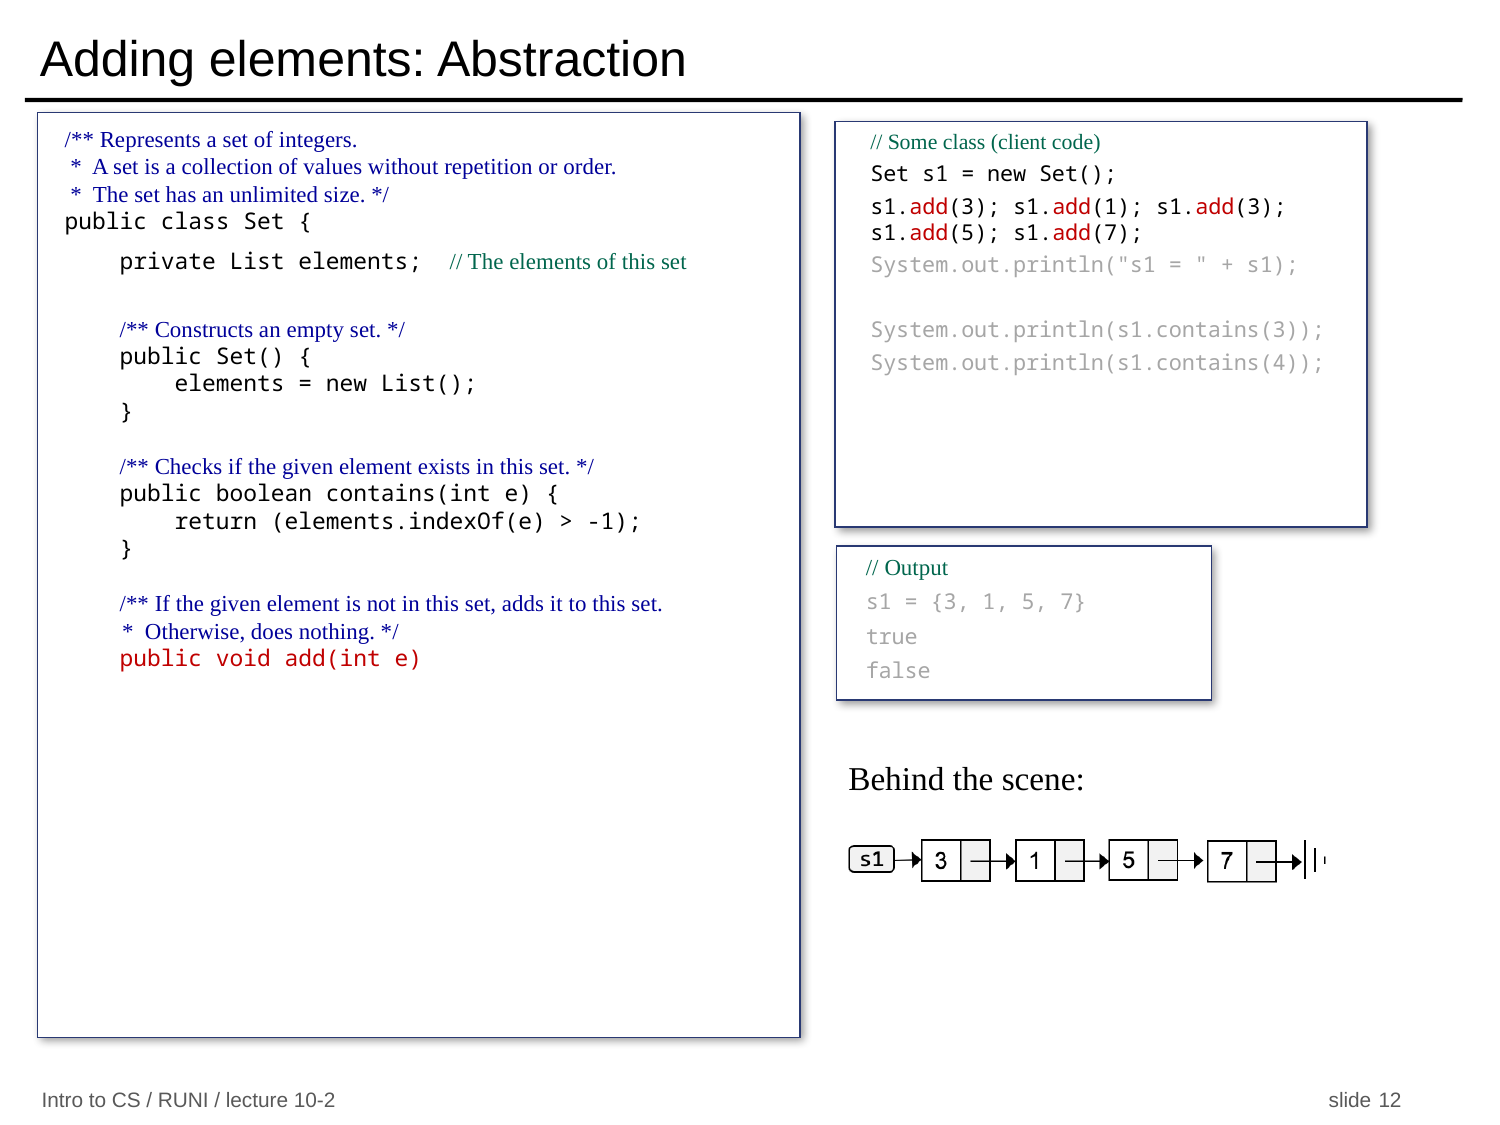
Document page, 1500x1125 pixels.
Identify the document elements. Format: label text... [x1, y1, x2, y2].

text_box // Some class (client code) Set s1 = new Set(); s1.add(3); s1.add(1); s1.add(3); s1.add(5); s1.add(7); System.out.println("s1 = " + s1); System.out.println(s1.contains(3)); System.out.println(s1.contains(4)); [834, 121, 1367, 528]
title Adding elements: Abstraction [24, 12, 1463, 100]
text_box Behind the scene: [833, 754, 1500, 826]
picture [836, 825, 1338, 898]
text_box /** Represents a set of integers. * A set is a collection of values without repetition or order. * The set has an unlimited size. */ public class Set { private List elements; // The elements of this set /** Constructs an empty set. */ public Set() { elements = new List(); } /** Checks if the given element exists in this set. */ public boolean contains(int e) { return (elements.indexOf(e) > -1); } /** If the given element is not in this set, adds it to this set. * Otherwise, does nothing. */ public void add(int e) [37, 112, 800, 1038]
text_box // Output s1 = {3, 1, 5, 7} true false [836, 546, 1212, 700]
